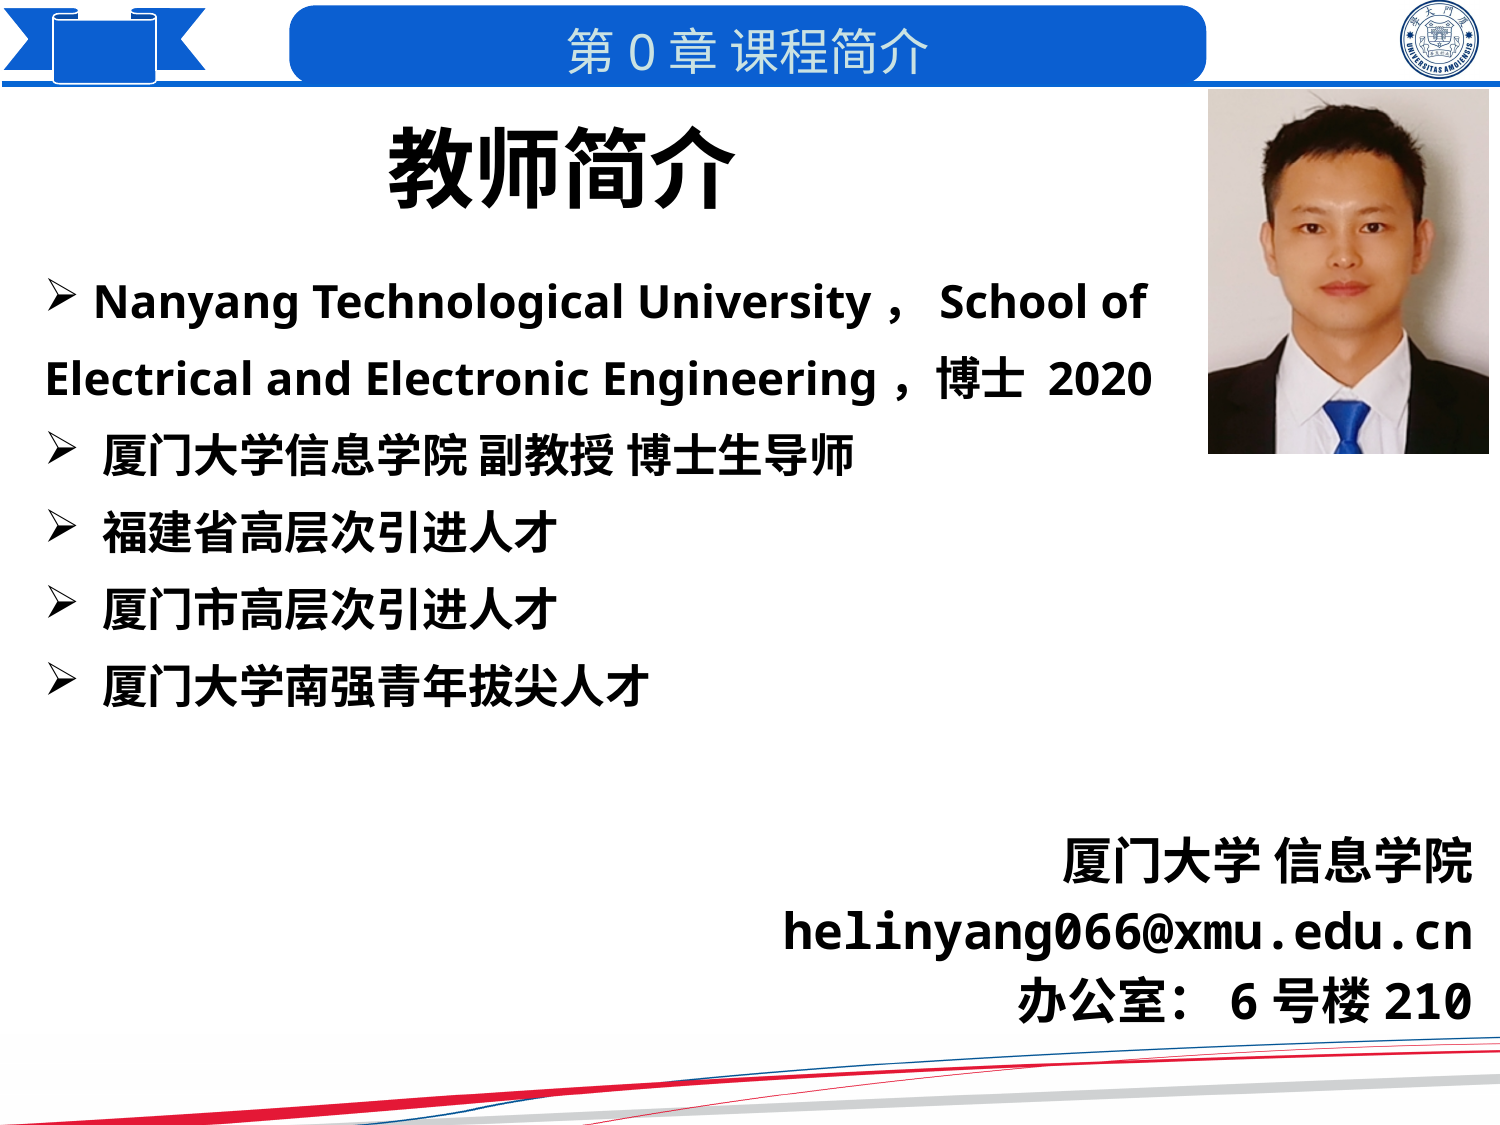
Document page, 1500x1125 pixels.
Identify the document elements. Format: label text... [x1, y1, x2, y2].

text_box [1, 7, 208, 83]
picture [0, 1034, 1500, 1125]
text_box 第0章 课程简介 [289, 5, 1207, 83]
text_box 厦门大学 信息学院 helinyang066@xmu.edu.cn 办公室：6号楼210 [738, 822, 1489, 1038]
text_box Nanyang Technological University，School of Electrical and Electronic Engineering，博士 2020 厦门大学信息学院 副教授 博士生导师 福建省高层次引进人才 厦门市高层次引进人才 厦门大学南强青年拔尖人才 [29, 243, 1277, 919]
title 教师简介 [371, 93, 791, 243]
picture [1208, 89, 1489, 455]
picture [1399, 0, 1480, 80]
